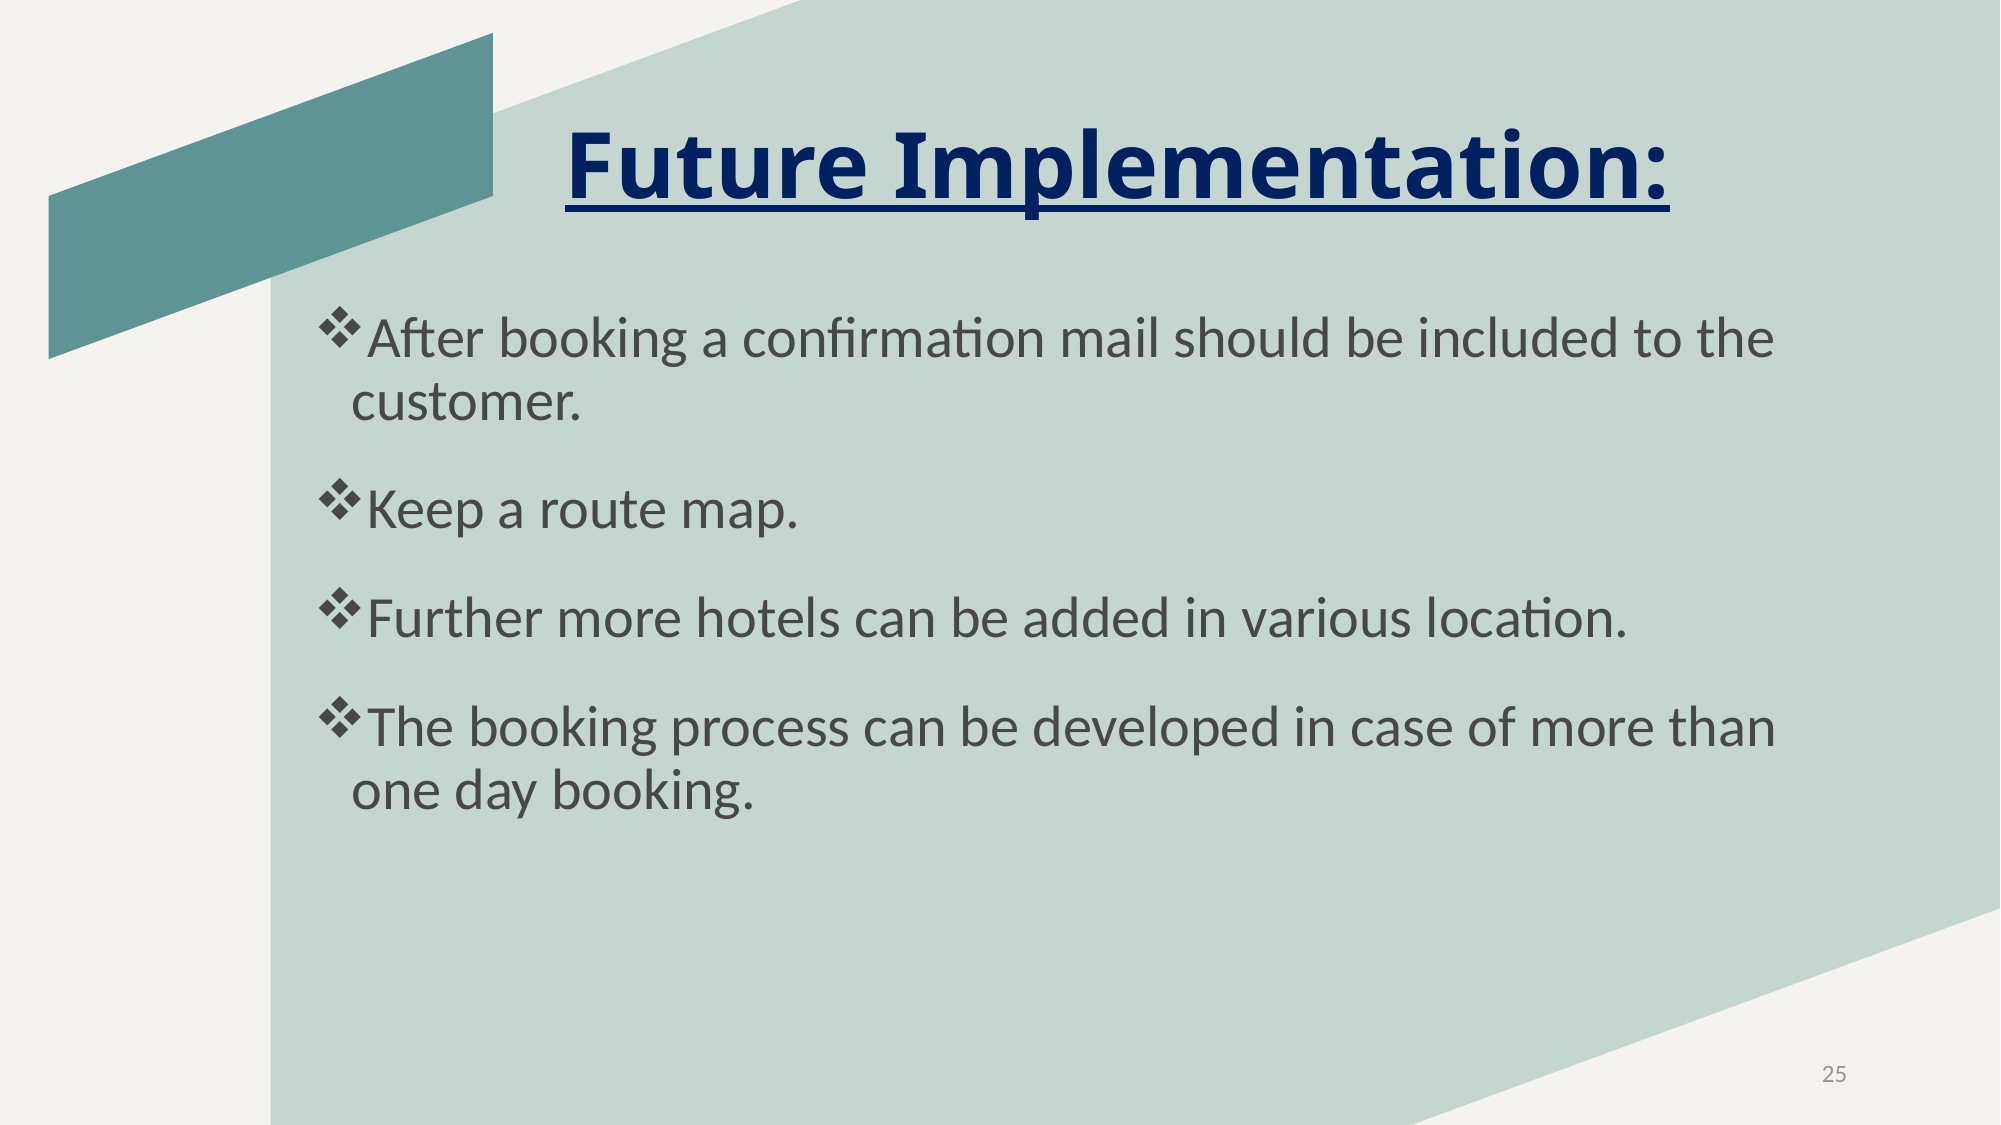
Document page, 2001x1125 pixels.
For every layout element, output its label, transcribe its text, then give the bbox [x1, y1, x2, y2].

title Future Implementation: [549, 59, 1863, 278]
list After booking a confirmation mail should be included to the customer. Keep a route map. Further more hotels can be added in various location. The booking process can be developed in case of more than one day booking. [298, 299, 1863, 1014]
slide_number 25 [1412, 1042, 1863, 1103]
